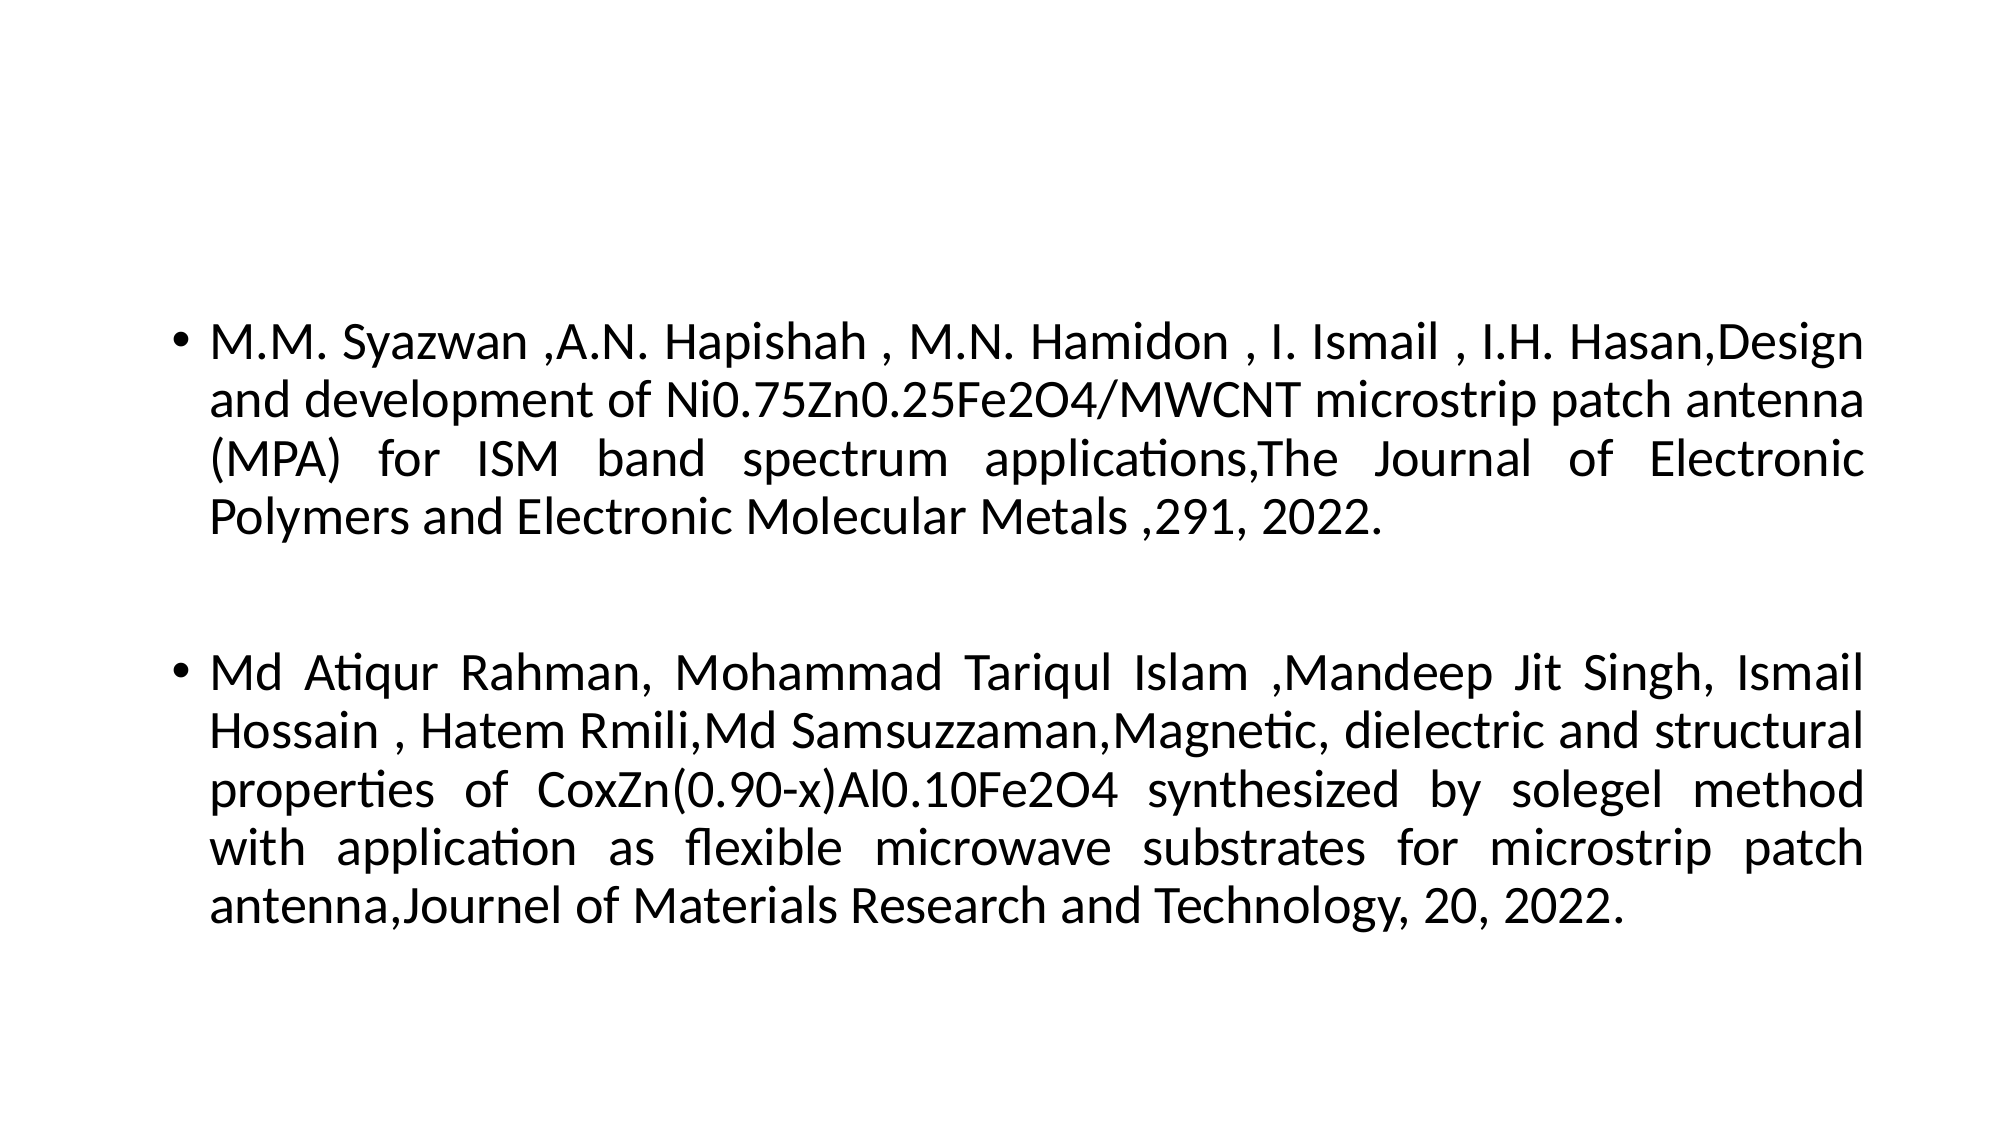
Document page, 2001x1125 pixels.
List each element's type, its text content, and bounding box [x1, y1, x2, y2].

list M.M. Syazwan ,A.N. Hapishah , M.N. Hamidon , I. Ismail , I.H. Hasan,Design and development of Ni0.75Zn0.25Fe2O4/MWCNT microstrip patch antenna (MPA) for ISM band spectrum applications,The Journal of Electronic Polymers and Electronic Molecular Metals ,291, 2022. Md Atiqur Rahman, Mohammad Tariqul Islam ,Mandeep Jit Singh, Ismail Hossain , Hatem Rmili,Md Samsuzzaman,Magnetic, dielectric and structural properties of CoxZn(0.90-x)Al0.10Fe2O4 synthesized by solegel method with application as flexible microwave substrates for microstrip patch antenna,Journel of Materials Research and Technology, 20, 2022. [156, 305, 1882, 1020]
